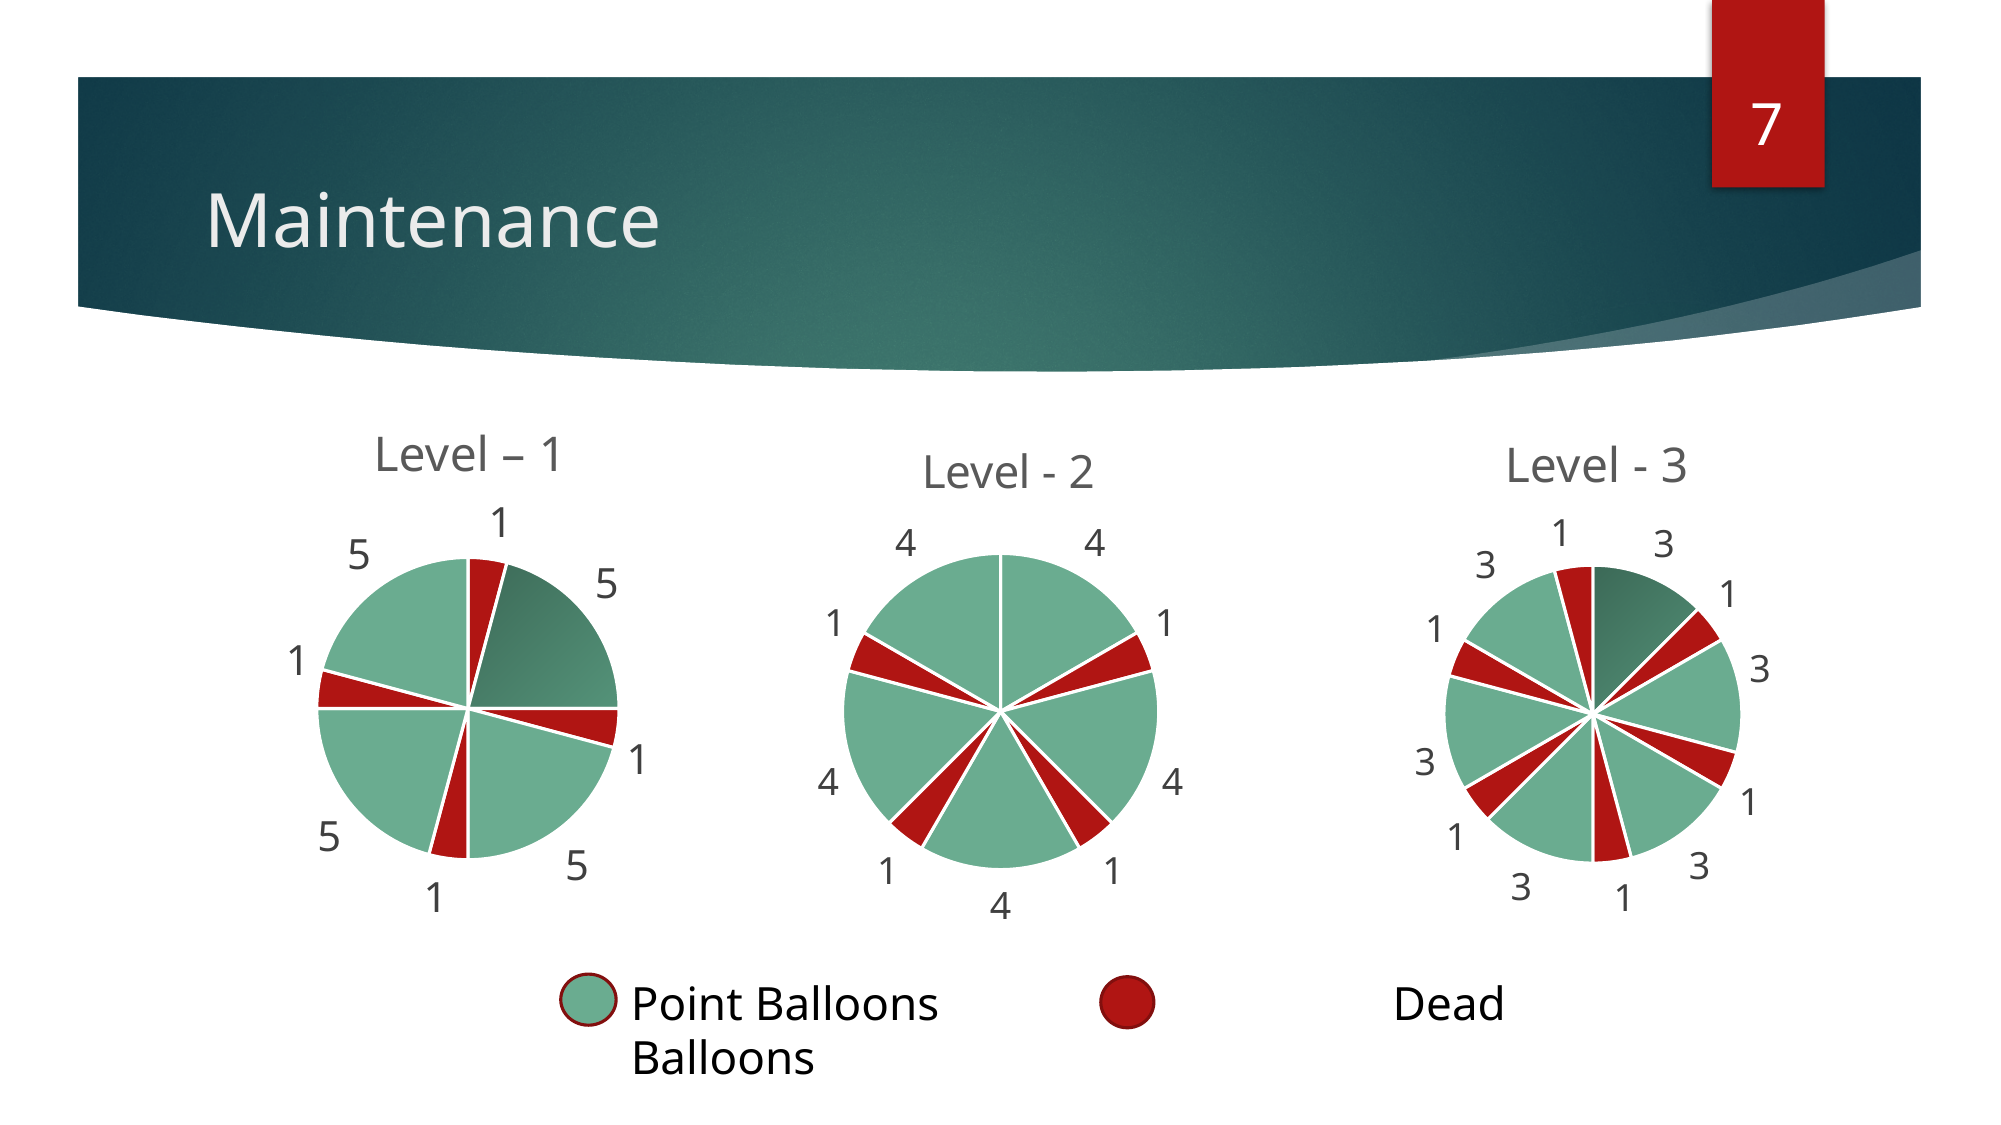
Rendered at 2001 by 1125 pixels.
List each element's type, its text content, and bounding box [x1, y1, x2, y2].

title Maintenance [189, 159, 1638, 276]
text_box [560, 966, 1531, 1038]
chart [224, 366, 711, 938]
slide_number 7 [1698, 48, 1836, 175]
chart [1349, 380, 1836, 935]
chart [757, 388, 1244, 942]
